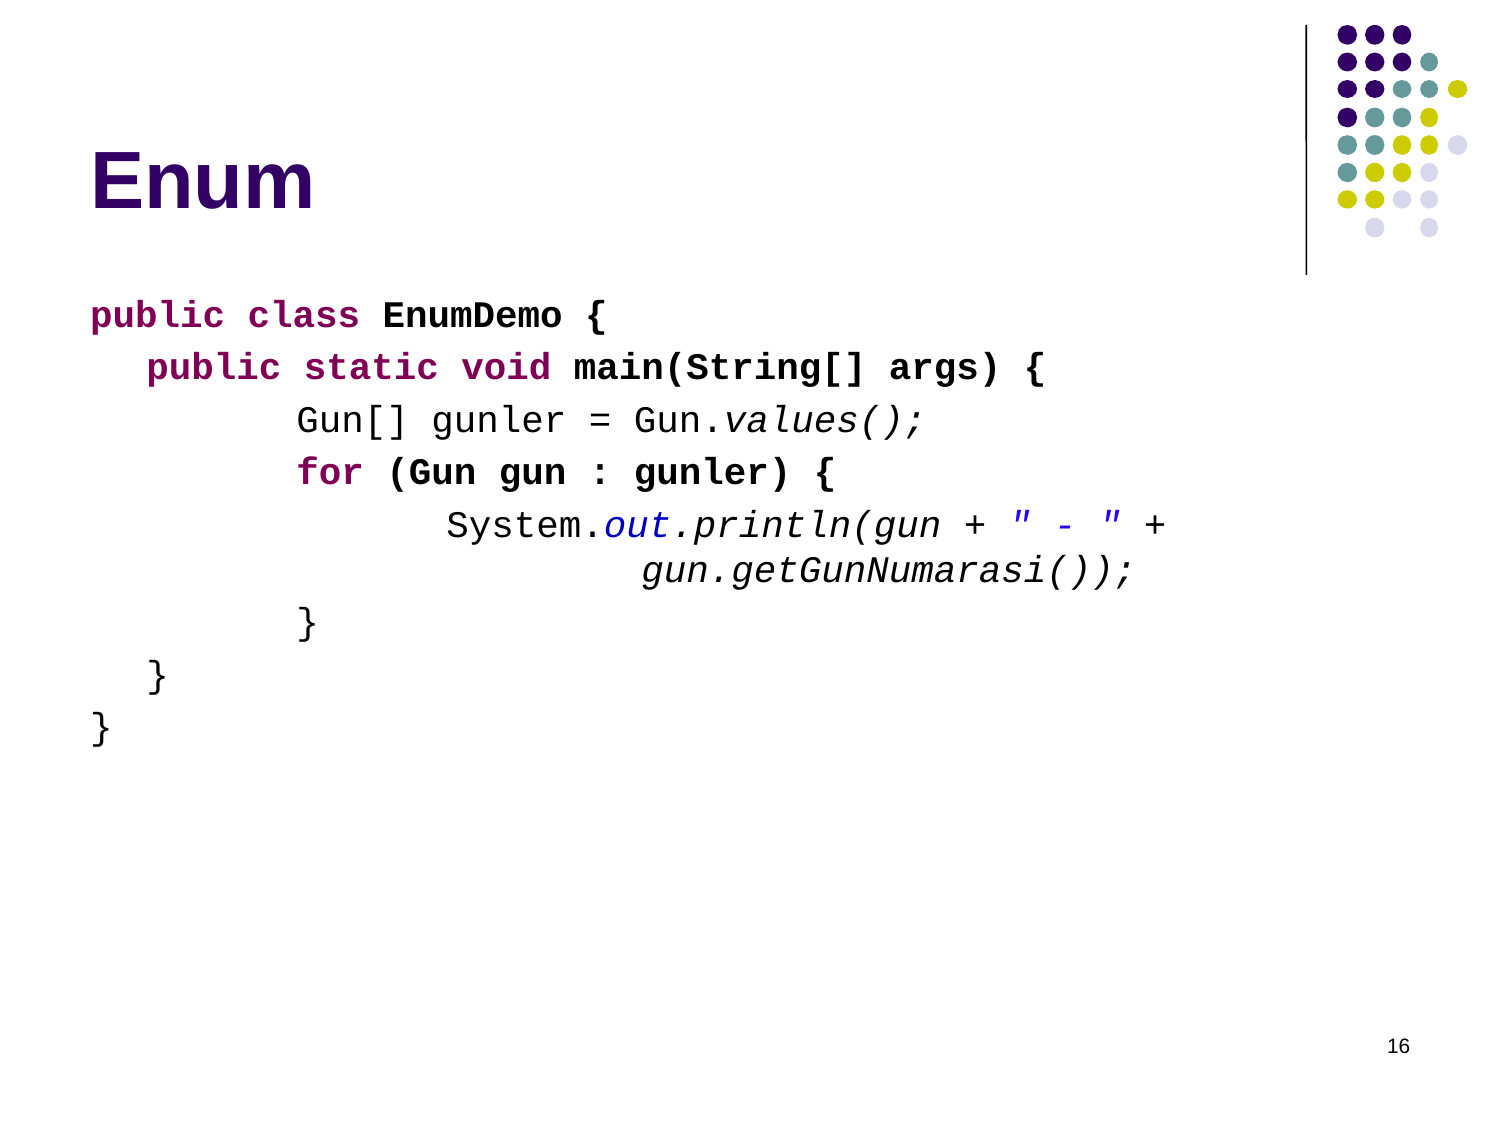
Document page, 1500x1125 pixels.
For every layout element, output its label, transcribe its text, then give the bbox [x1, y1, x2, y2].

title Enum [75, 20, 1313, 233]
list public class EnumDemo { public static void main(String[] args) { Gun[] gunler = Gun.values(); for (Gun gun : gunler) { System.out.println(gun + " - " + gun.getGunNumarasi()); } } } [75, 282, 1475, 1006]
slide_number 16 [1074, 1024, 1426, 1101]
